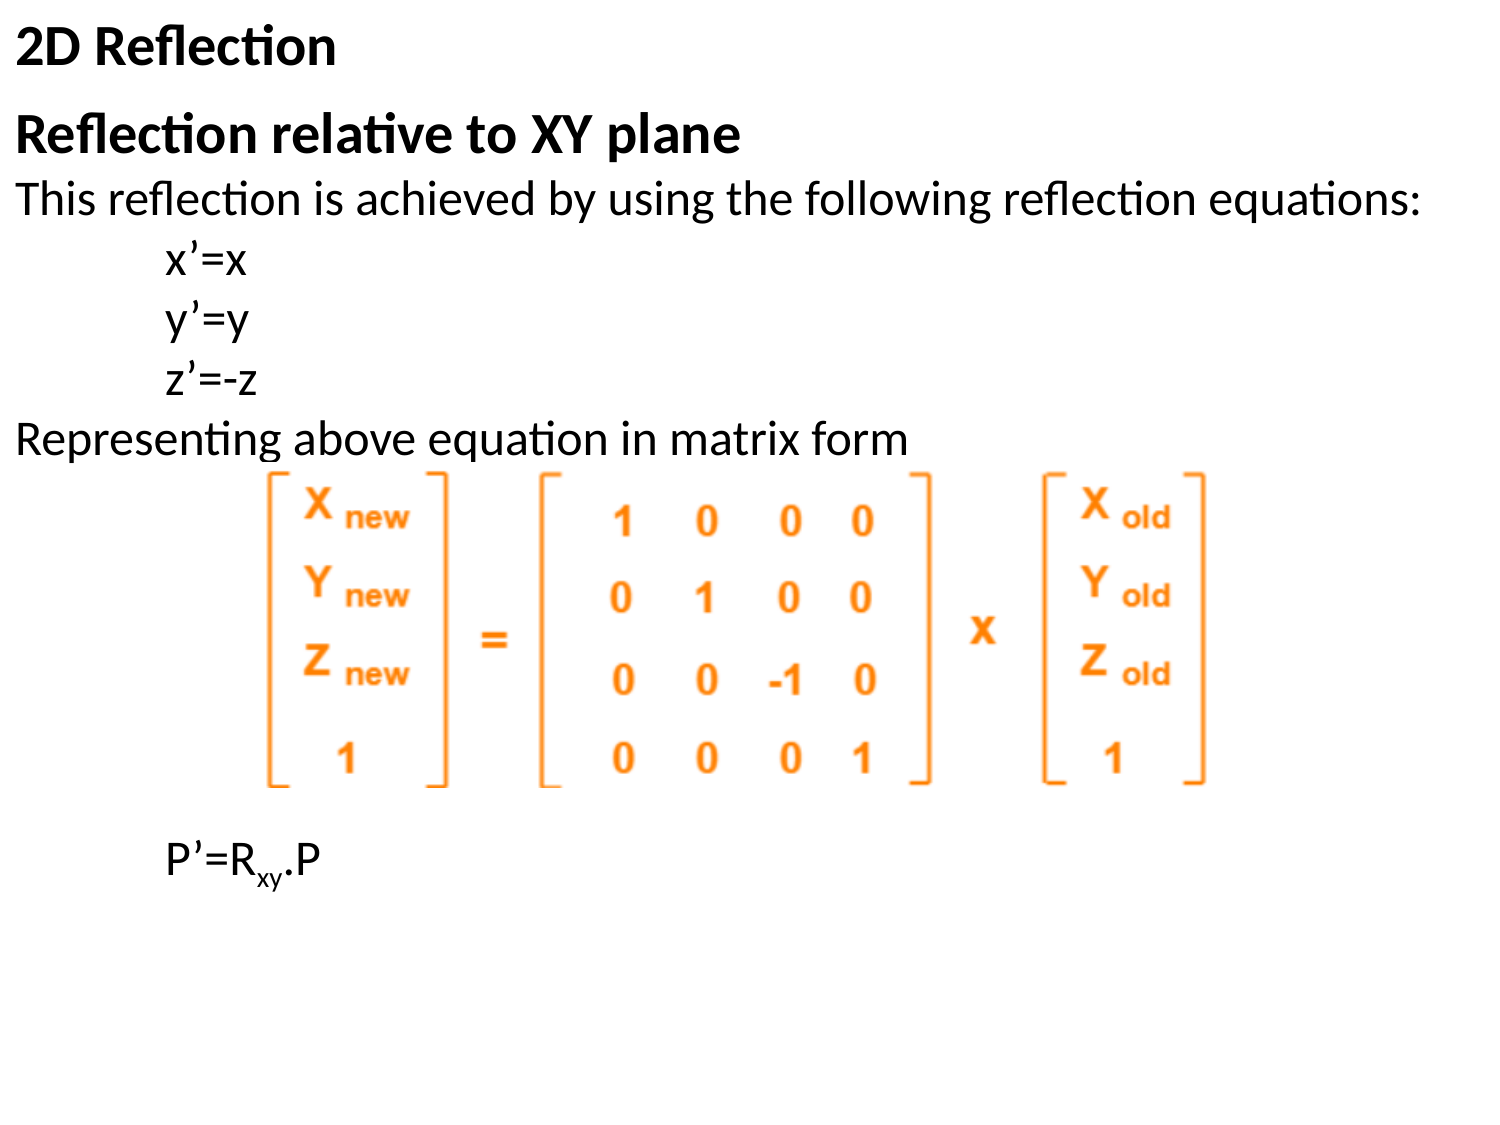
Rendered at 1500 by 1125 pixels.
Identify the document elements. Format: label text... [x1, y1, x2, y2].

text_box Reflection relative to XY plane This reflection is achieved by using the following reflection equations: x’=x y’=y z’=-z Representing above equation in matrix form P’=Rxy.P [0, 87, 1463, 901]
text_box 2D Reflection [0, 0, 1463, 85]
picture [262, 462, 1210, 788]
